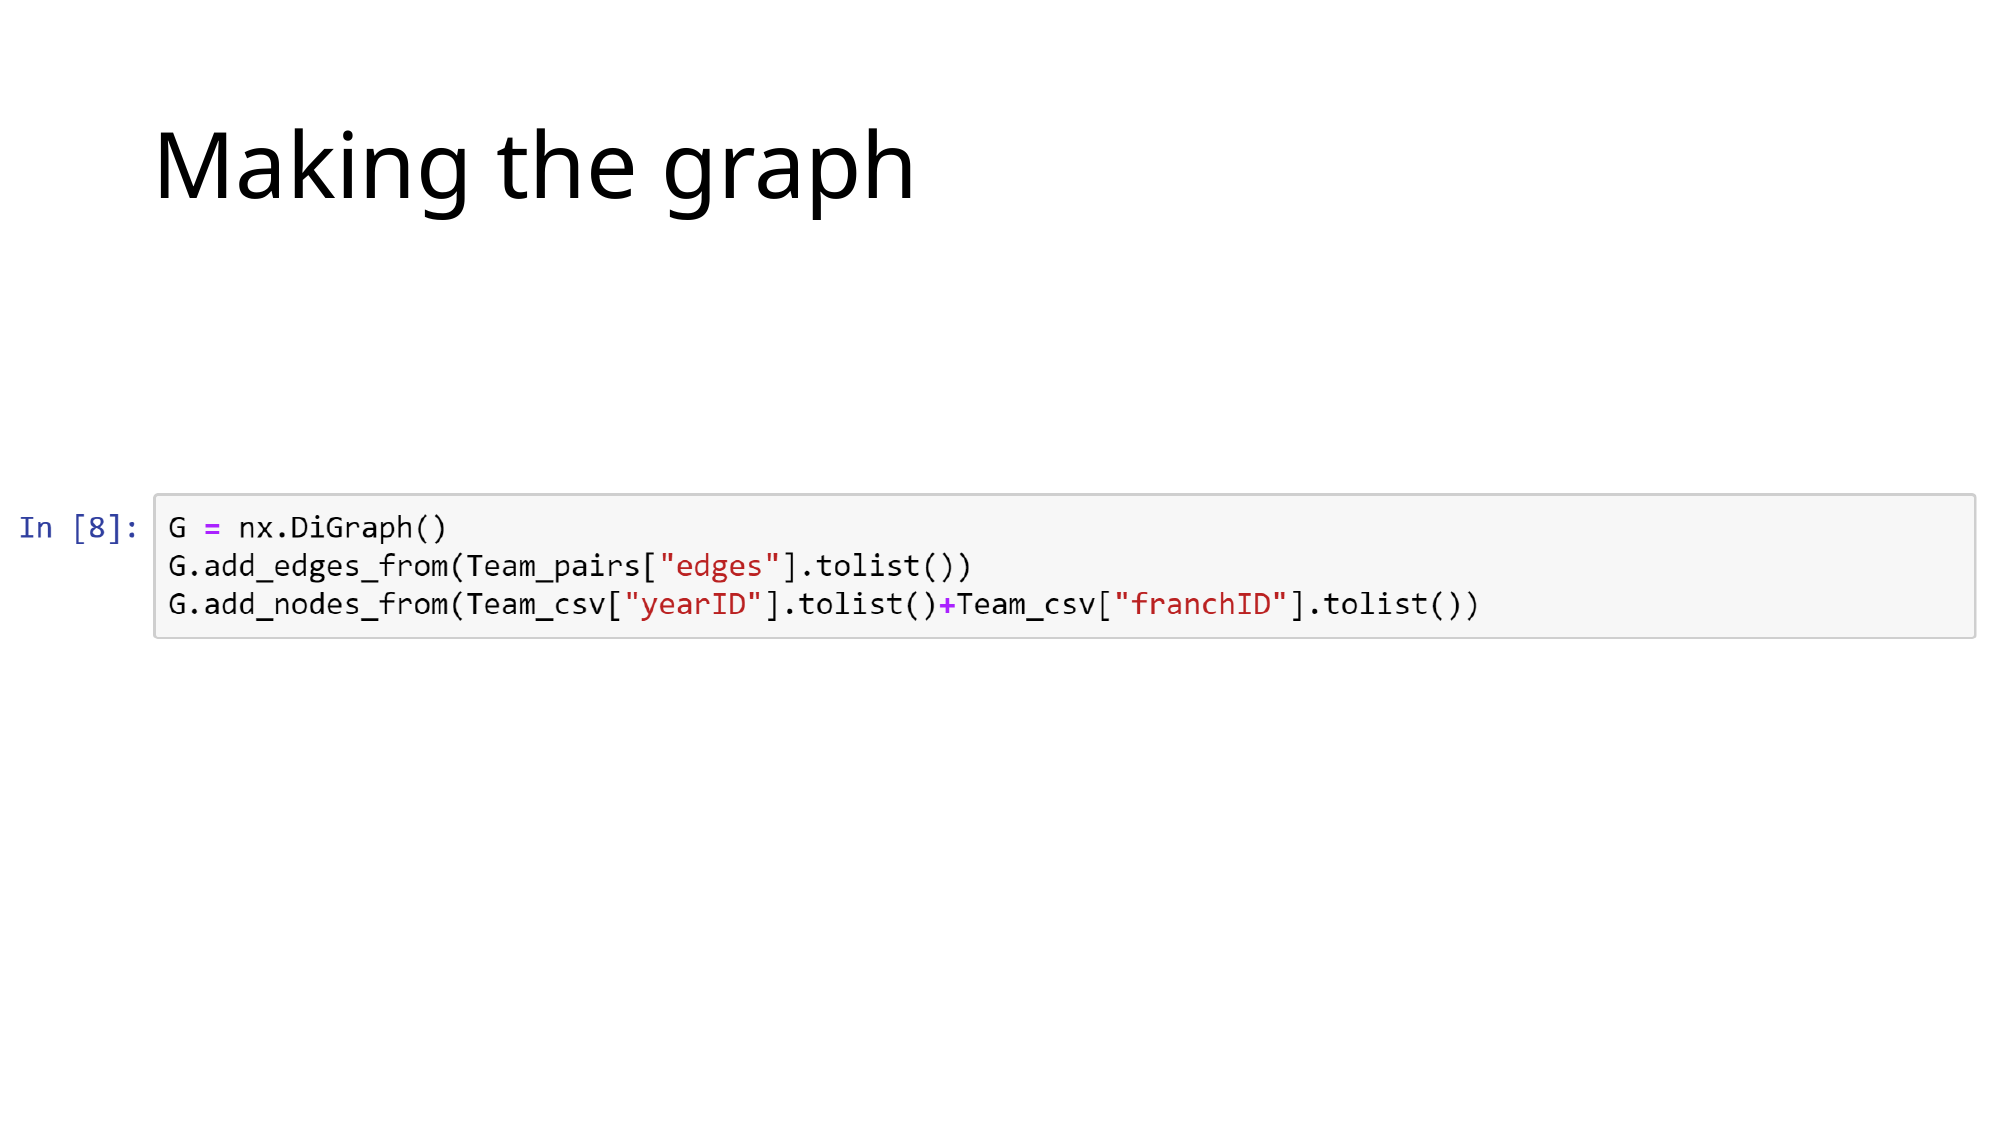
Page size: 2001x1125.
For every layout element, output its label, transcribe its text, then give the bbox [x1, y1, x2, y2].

picture [0, 462, 2000, 663]
title Making the graph [137, 59, 1863, 278]
